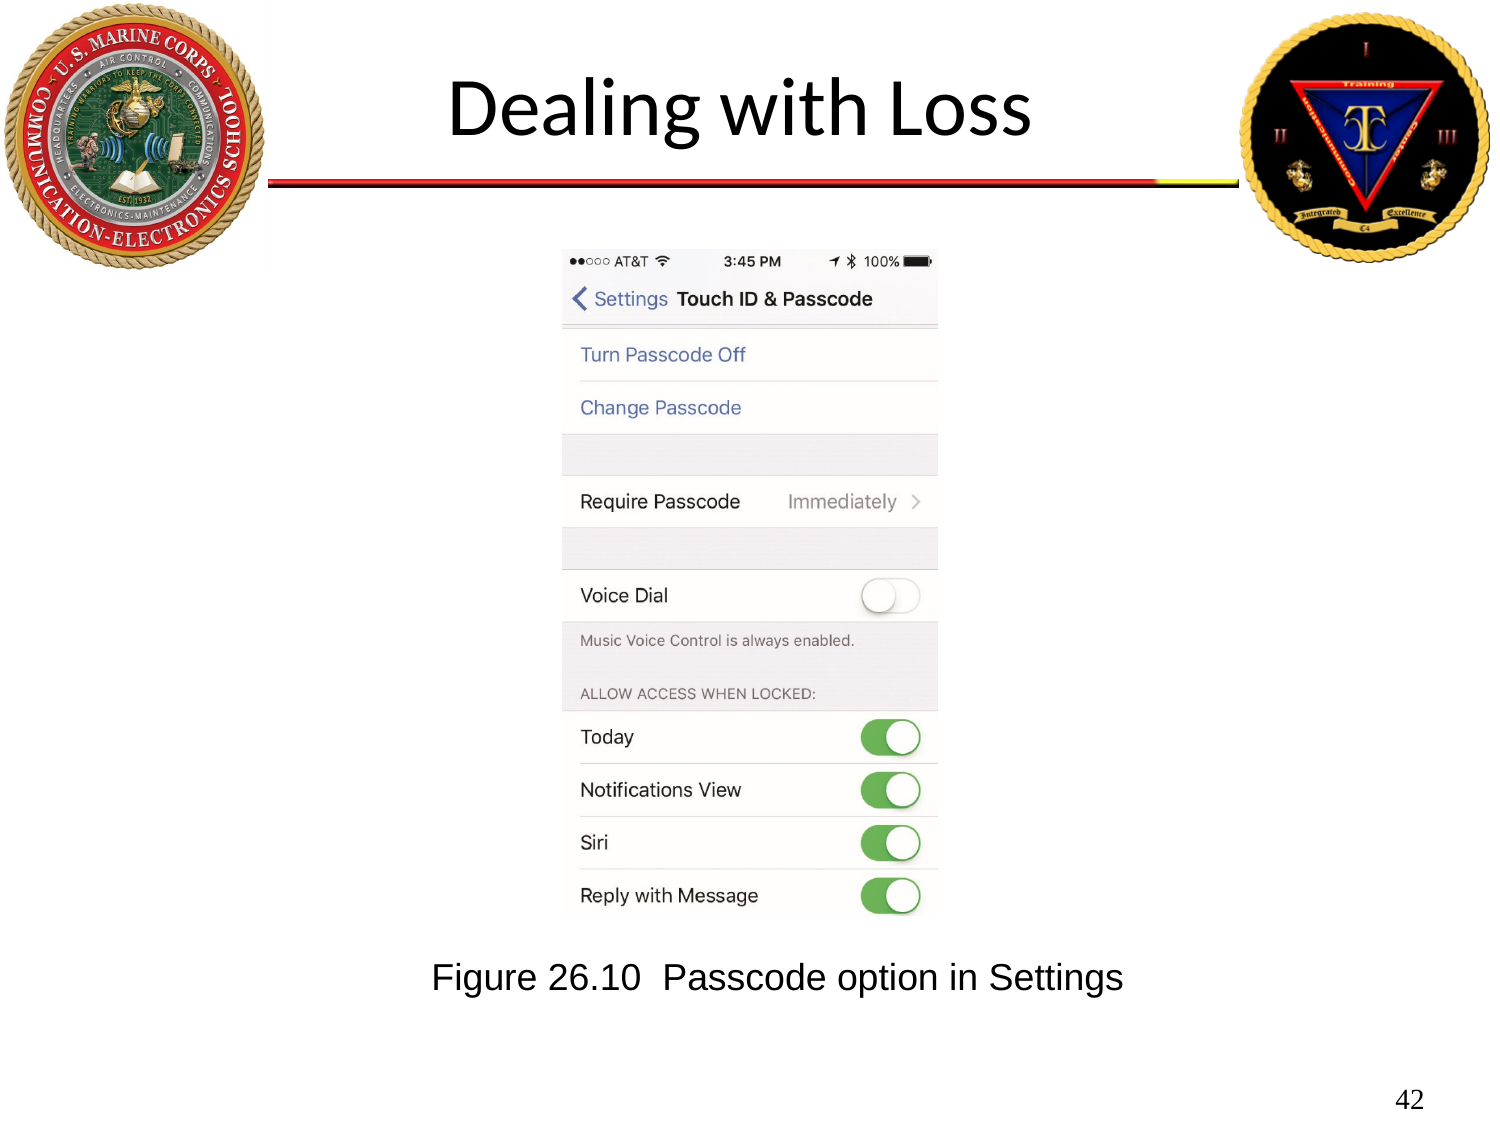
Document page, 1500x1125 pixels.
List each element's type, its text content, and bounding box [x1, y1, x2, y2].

title Dealing with Loss [75, 45, 1425, 233]
text_box Figure 26.10 Passcode option in Settings [416, 949, 1140, 1007]
picture [1239, 12, 1490, 263]
picture [0, 0, 268, 274]
picture [562, 249, 938, 917]
